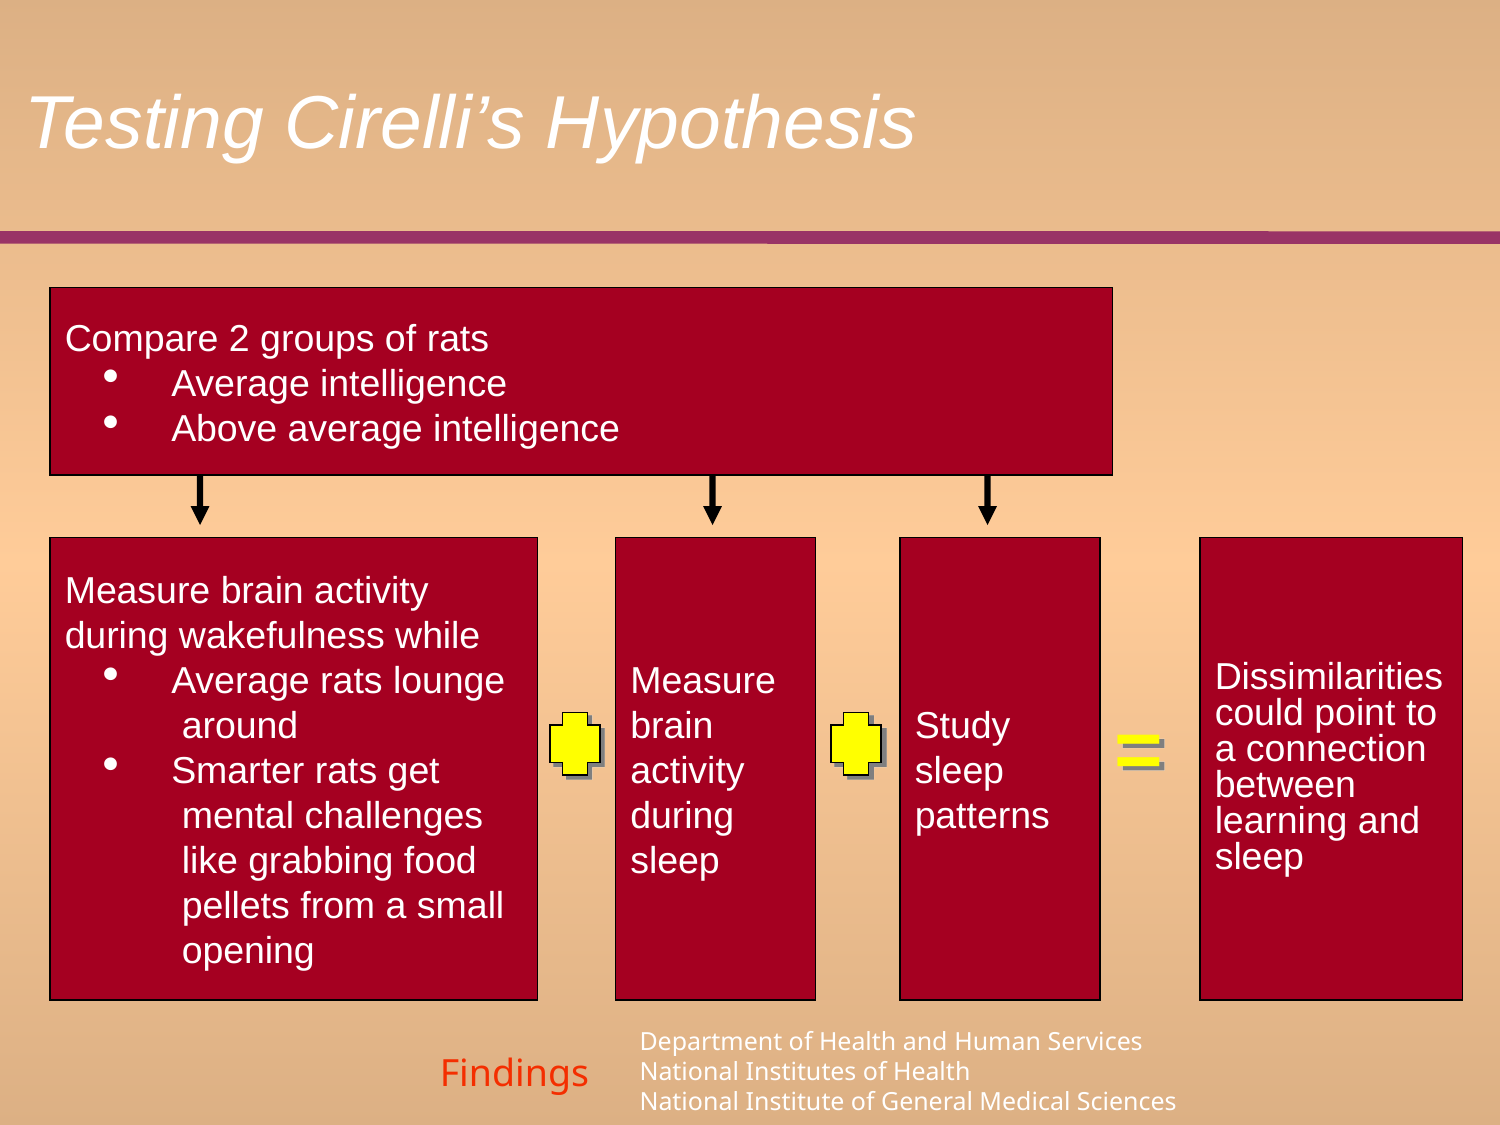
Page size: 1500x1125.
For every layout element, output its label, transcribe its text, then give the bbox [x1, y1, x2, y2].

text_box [49, 287, 1463, 1001]
title Testing Cirelli’s Hypothesis [24, 24, 1438, 213]
